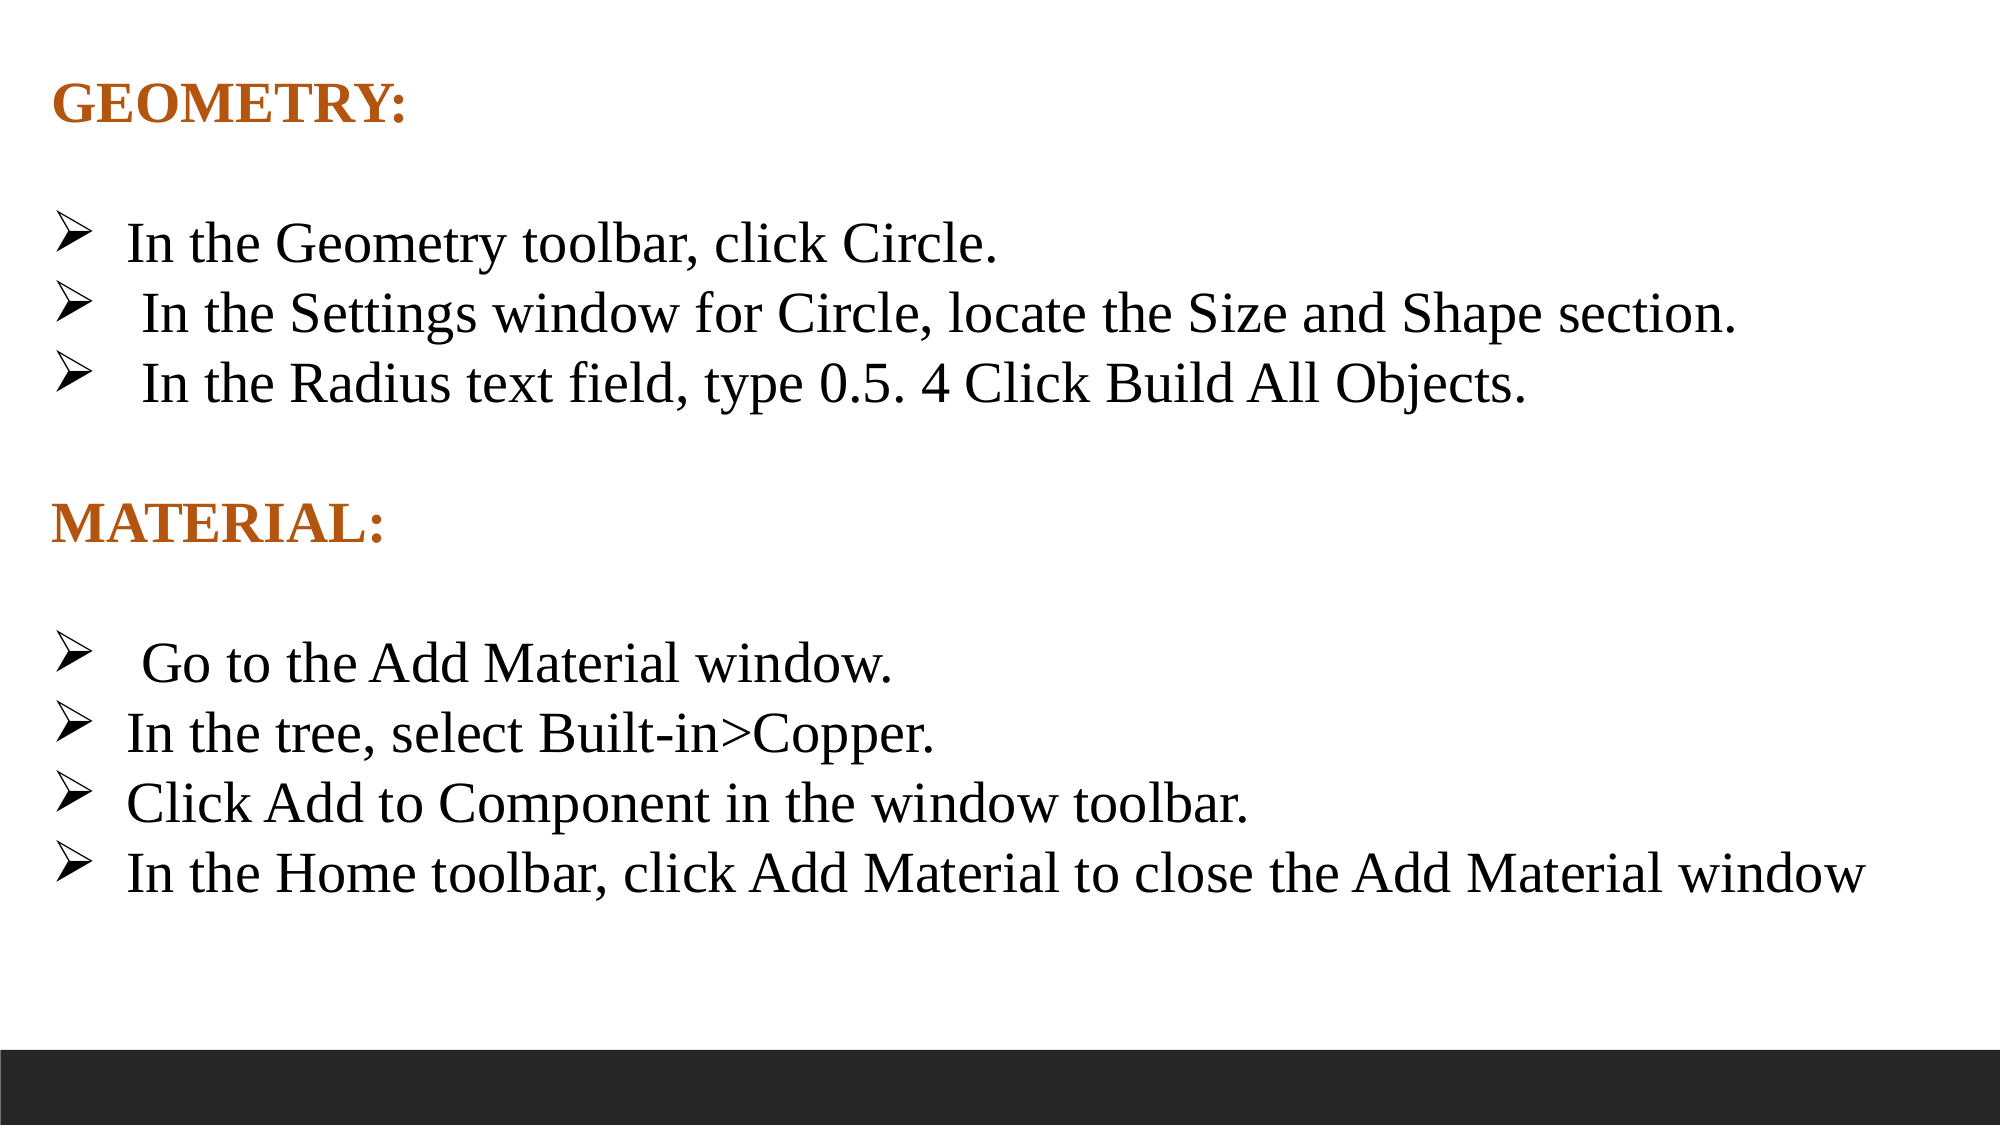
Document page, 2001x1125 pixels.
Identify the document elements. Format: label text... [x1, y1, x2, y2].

text_box GEOMETRY: In the Geometry toolbar, click Circle. In the Settings window for Circle, locate the Size and Shape section. In the Radius text field, type 0.5. 4 Click Build All Objects. MATERIAL: Go to the Add Material window. In the tree, select Built-in>Copper. Click Add to Component in the window toolbar. In the Home toolbar, click Add Material to close the Add Material window [36, 56, 1962, 912]
